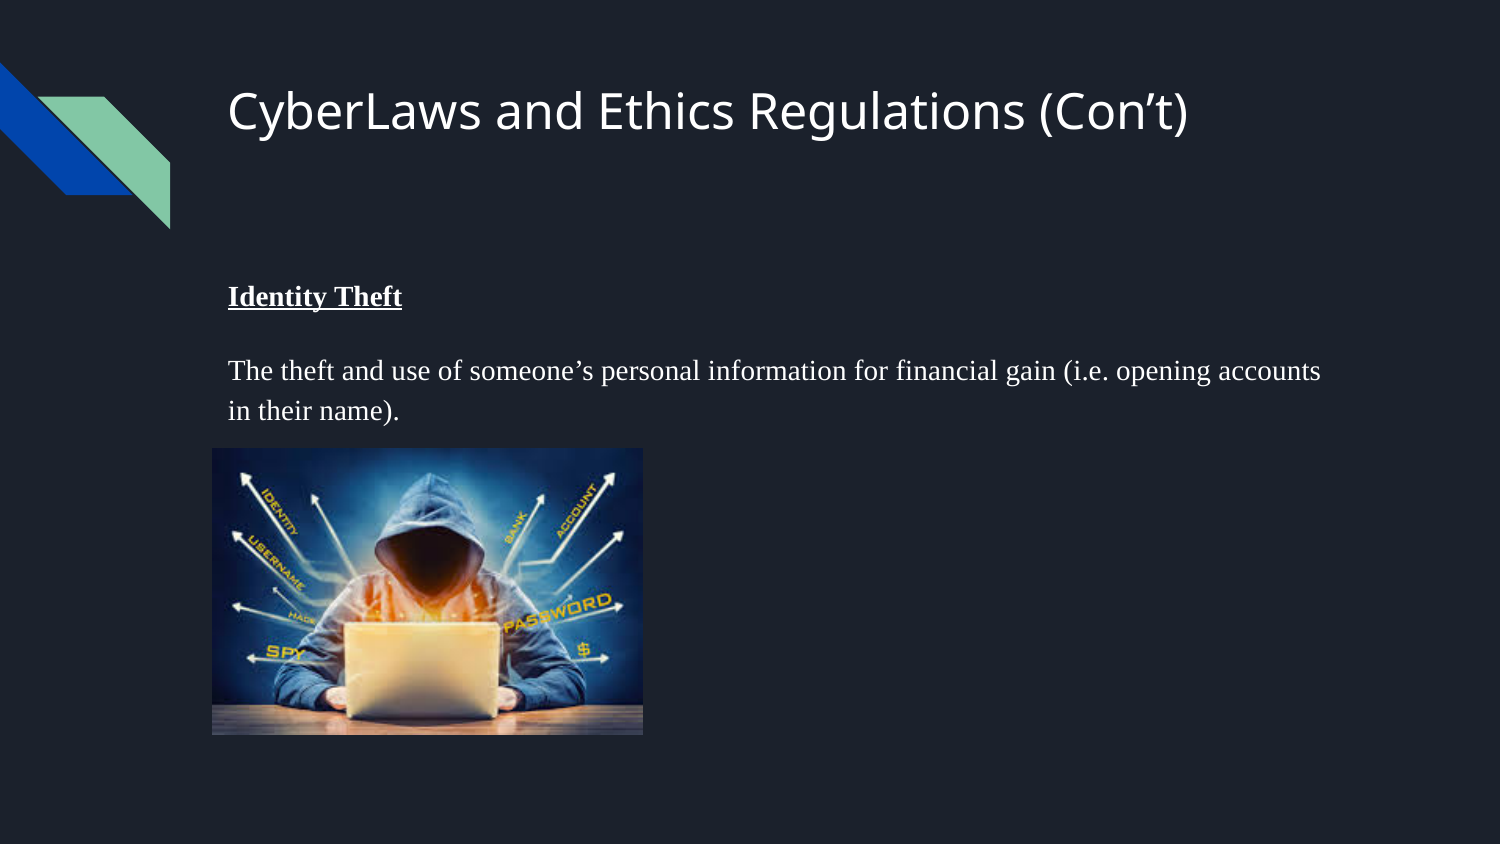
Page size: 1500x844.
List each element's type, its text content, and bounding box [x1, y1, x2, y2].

list Identity Theft The theft and use of someone’s personal information for financial gain (i.e. opening accounts in their name). [212, 257, 1368, 735]
title CyberLaws and Ethics Regulations (Con’t) [212, 64, 1368, 215]
picture [212, 448, 643, 735]
